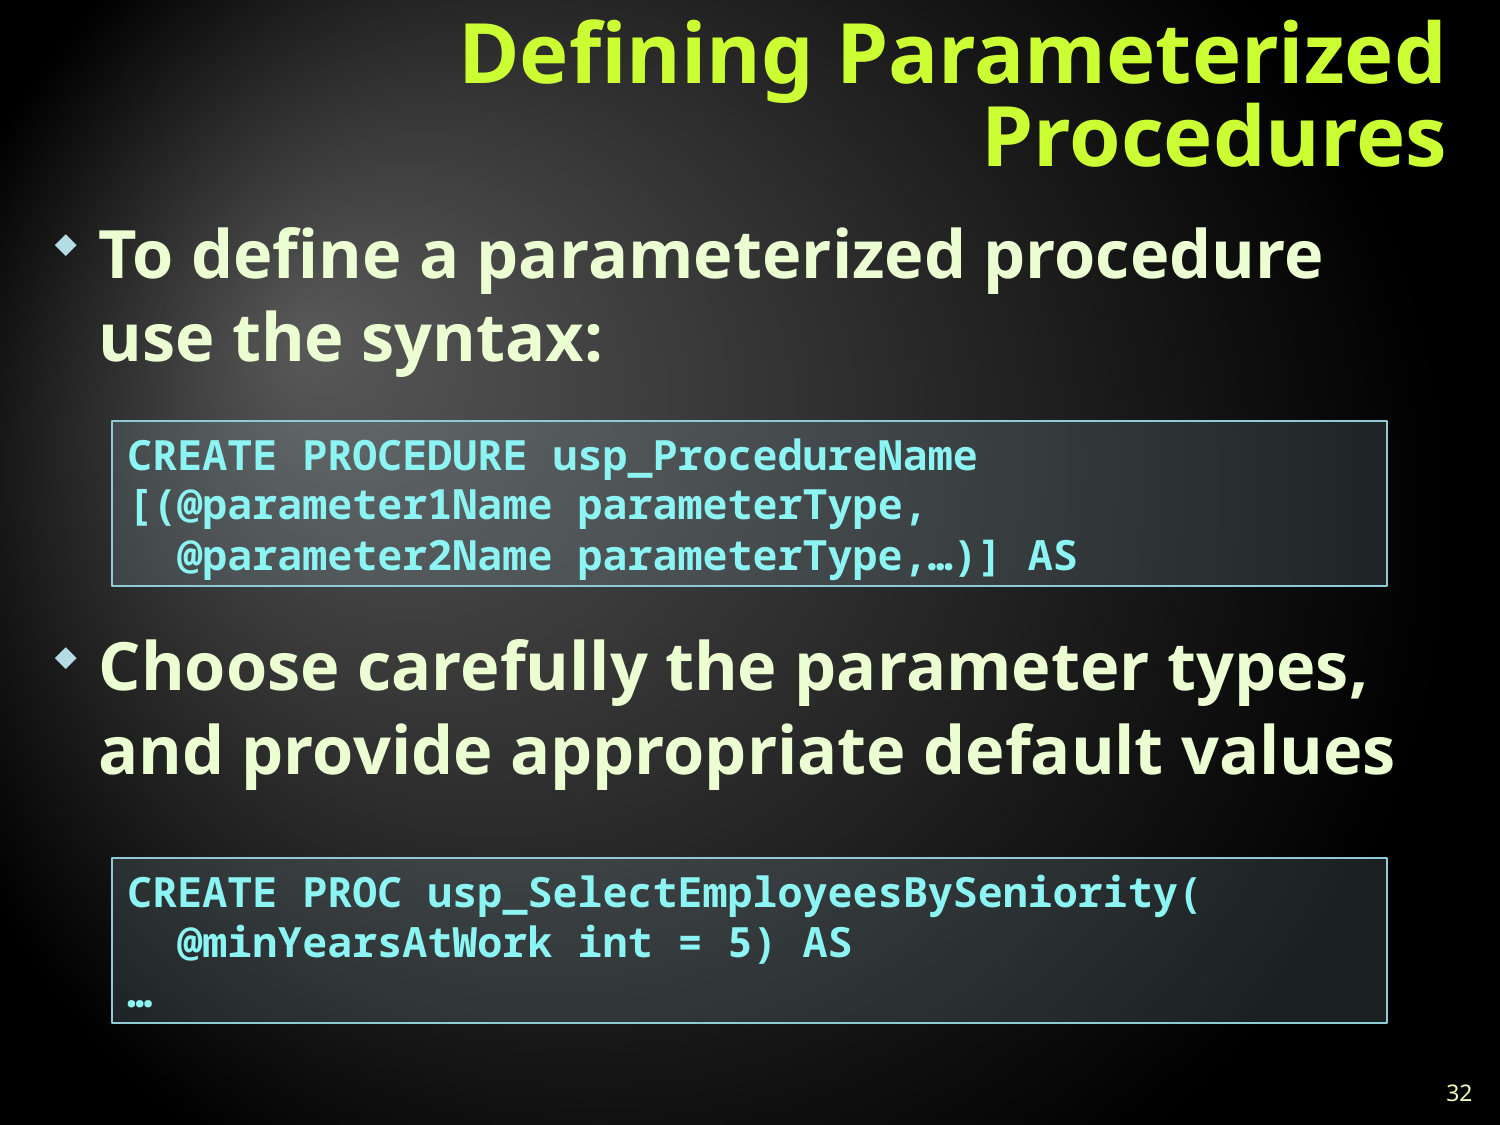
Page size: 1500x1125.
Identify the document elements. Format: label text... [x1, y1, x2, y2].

text_box CREATE PROCEDURE usp_ProcedureName [(@parameter1Name parameterType, @parameter2Name parameterType,…)] AS [112, 420, 1388, 586]
title Defining Parameterized Procedures [300, 24, 1463, 175]
picture [0, 0, 1500, 1125]
slide_number 32 [1412, 1074, 1488, 1113]
text_box CREATE PROC usp_SelectEmployeesBySeniority( @minYearsAtWork int = 5) AS … [112, 858, 1388, 1024]
list To define a parameterized procedure use the syntax: Choose carefully the parameter types, and provide appropriate default values [37, 200, 1463, 1100]
